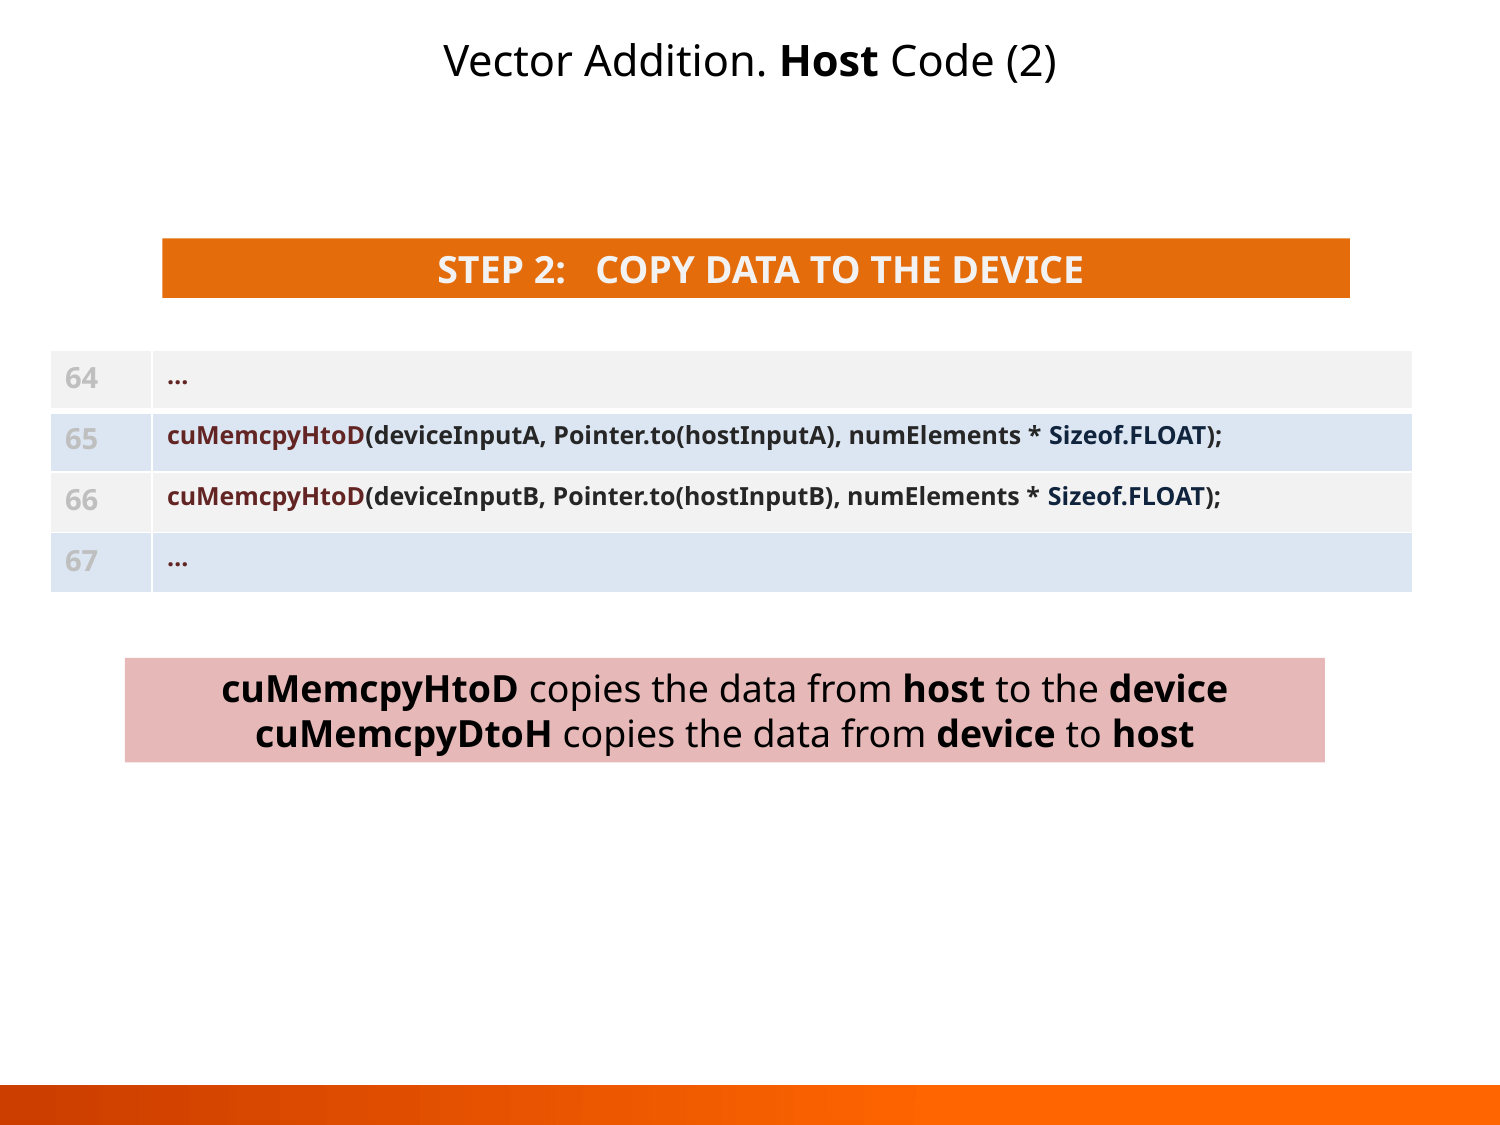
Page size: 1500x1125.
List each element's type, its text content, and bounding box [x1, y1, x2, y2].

table_cell 65 [51, 414, 151, 471]
title Vector Addition. Host Code (2) [75, 24, 1425, 93]
table_header … [153, 351, 1412, 408]
text_box cuMemcpyHtoD copies the data from host to the device cuMemcpyDtoH copies the data from device to host [124, 657, 1325, 763]
table_cell cuMemcpyHtoD(deviceInputB, Pointer.to(hostInputB), numElements * Sizeof.FLOAT); [153, 473, 1412, 532]
table_cell 67 [51, 533, 151, 592]
picture [0, 1085, 1500, 1125]
text_box STEP 2: COPY DATA TO THE DEVICE [162, 238, 1350, 298]
text_box [62, 174, 1425, 938]
table_cell cuMemcpyHtoD(deviceInputA, Pointer.to(hostInputA), numElements * Sizeof.FLOAT); [153, 414, 1412, 471]
table_cell 66 [51, 473, 151, 532]
table_cell … [153, 533, 1412, 592]
table_header 64 [51, 351, 151, 408]
